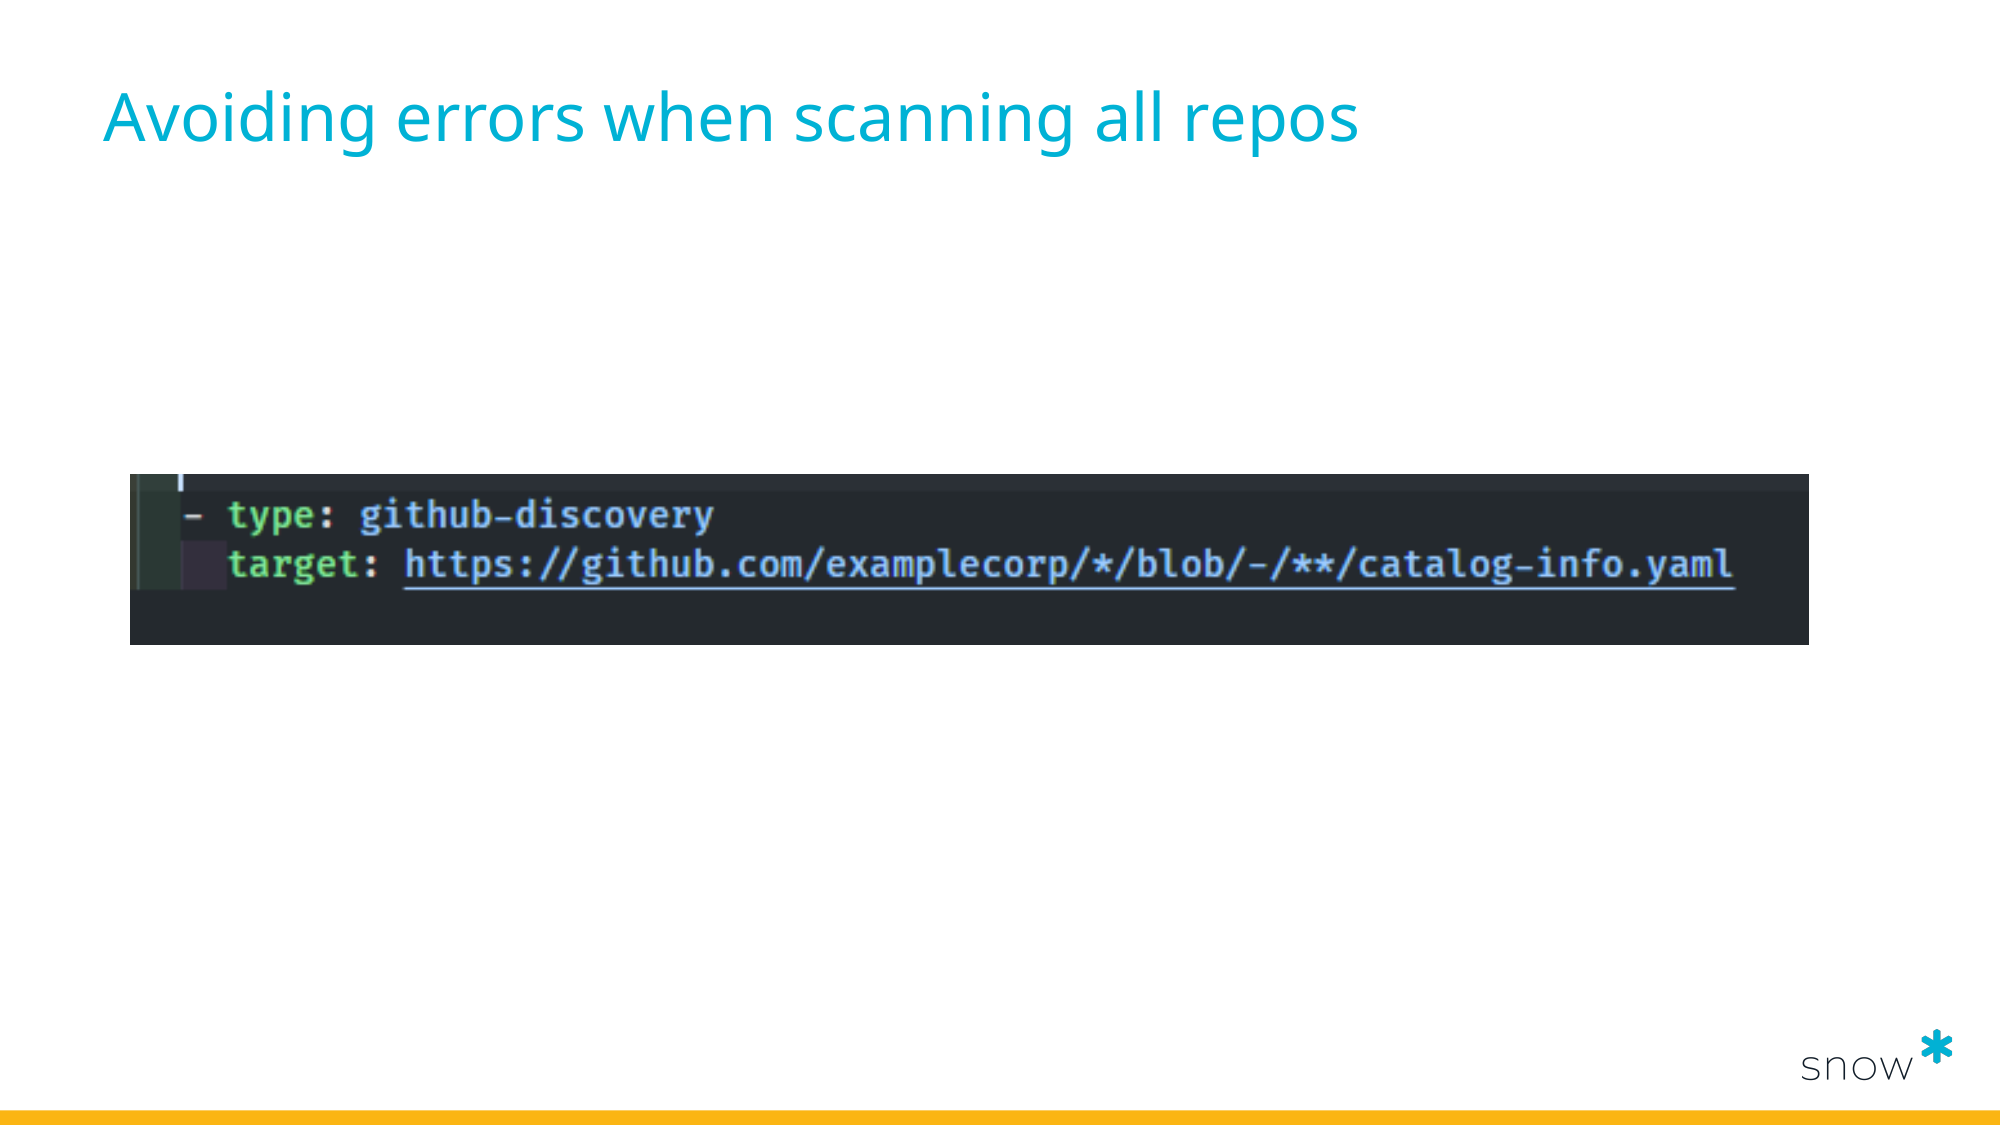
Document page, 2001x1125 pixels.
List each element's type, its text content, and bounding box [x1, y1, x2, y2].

picture [1780, 1007, 1974, 1102]
picture [130, 474, 1809, 645]
title Avoiding errors when scanning all repos [103, 75, 1897, 155]
